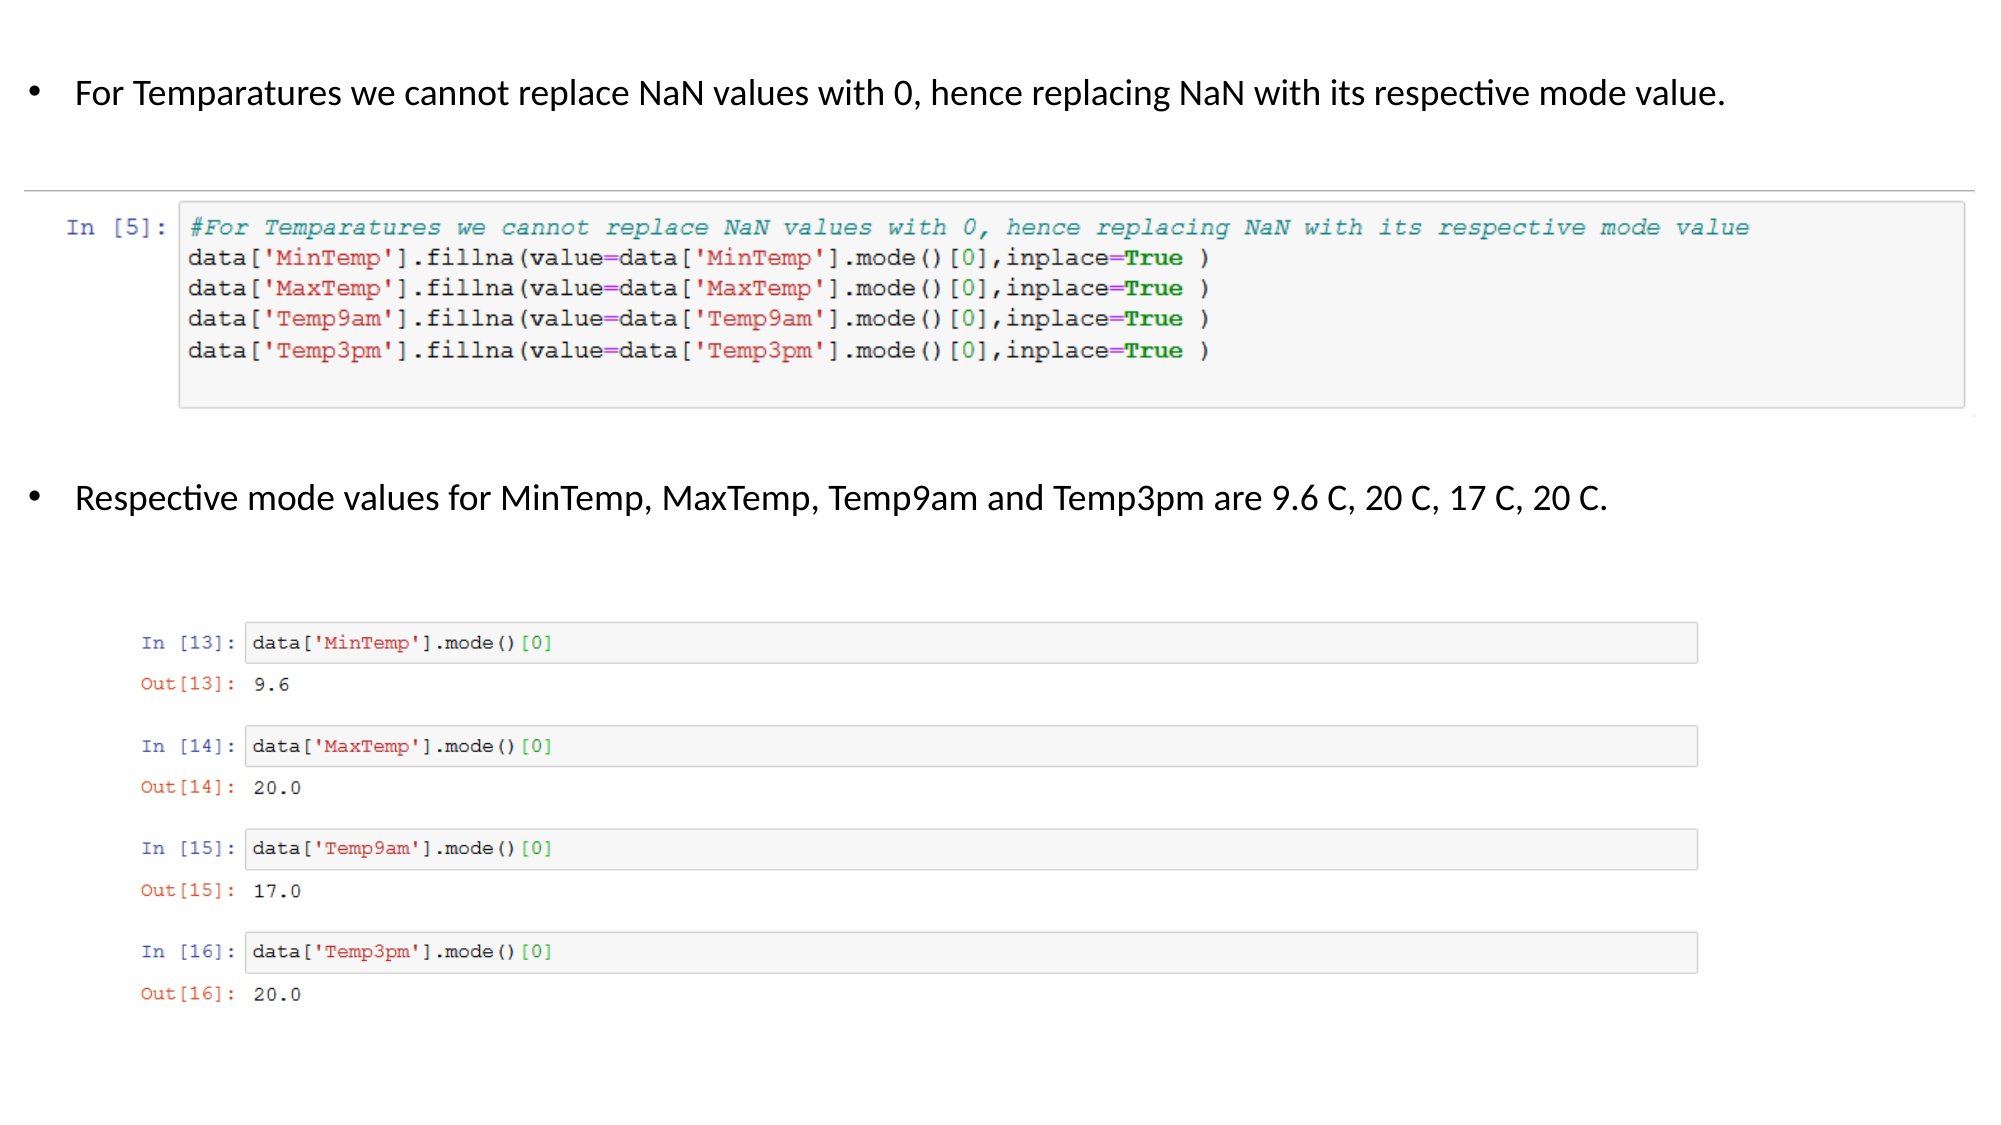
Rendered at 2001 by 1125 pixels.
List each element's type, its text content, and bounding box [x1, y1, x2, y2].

text_box For Temparatures we cannot replace NaN values with 0, hence replacing NaN with its respective mode value. Respective mode values for MinTemp, MaxTemp, Temp9am and Temp3pm are 9.6 C, 20 C, 17 C, 20 C. [13, 15, 1987, 1125]
picture [109, 613, 1707, 1025]
picture [24, 190, 1975, 418]
